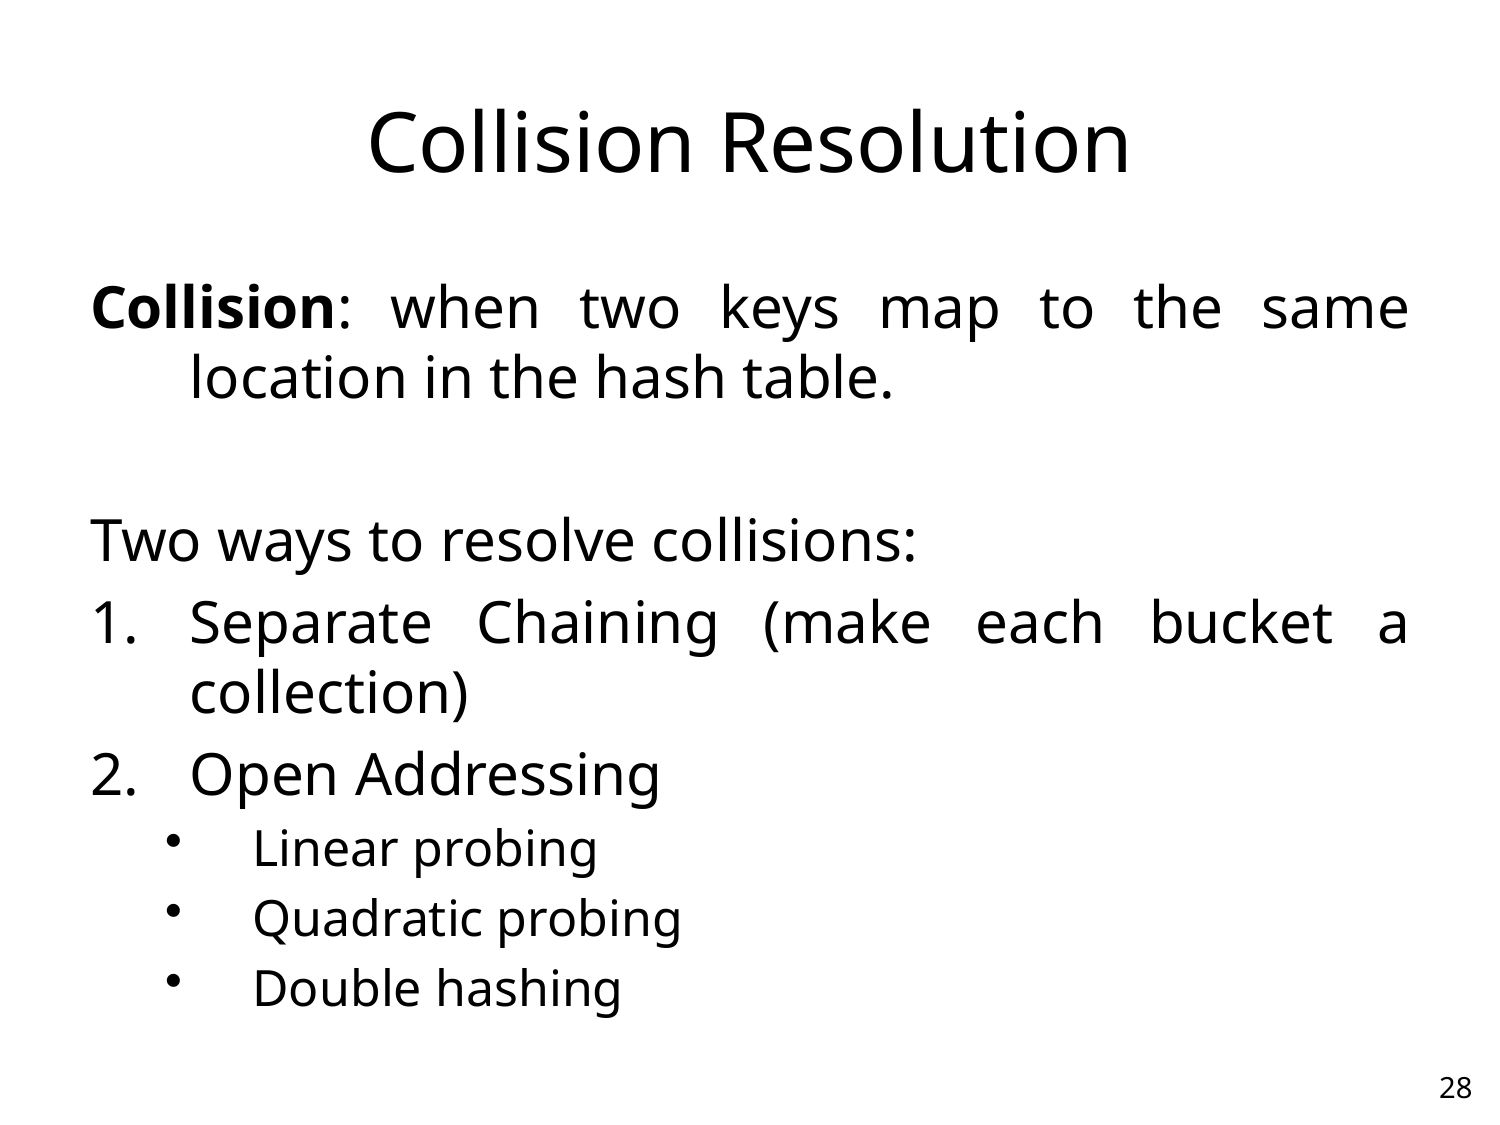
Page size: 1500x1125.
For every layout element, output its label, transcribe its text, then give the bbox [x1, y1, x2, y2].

title Collision Resolution [74, 44, 1426, 233]
list Collision: when two keys map to the same location in the hash table. Two ways to resolve collisions: Separate Chaining (make each bucket a collection) Open Addressing Linear probing Quadratic probing Double hashing [74, 262, 1426, 1006]
